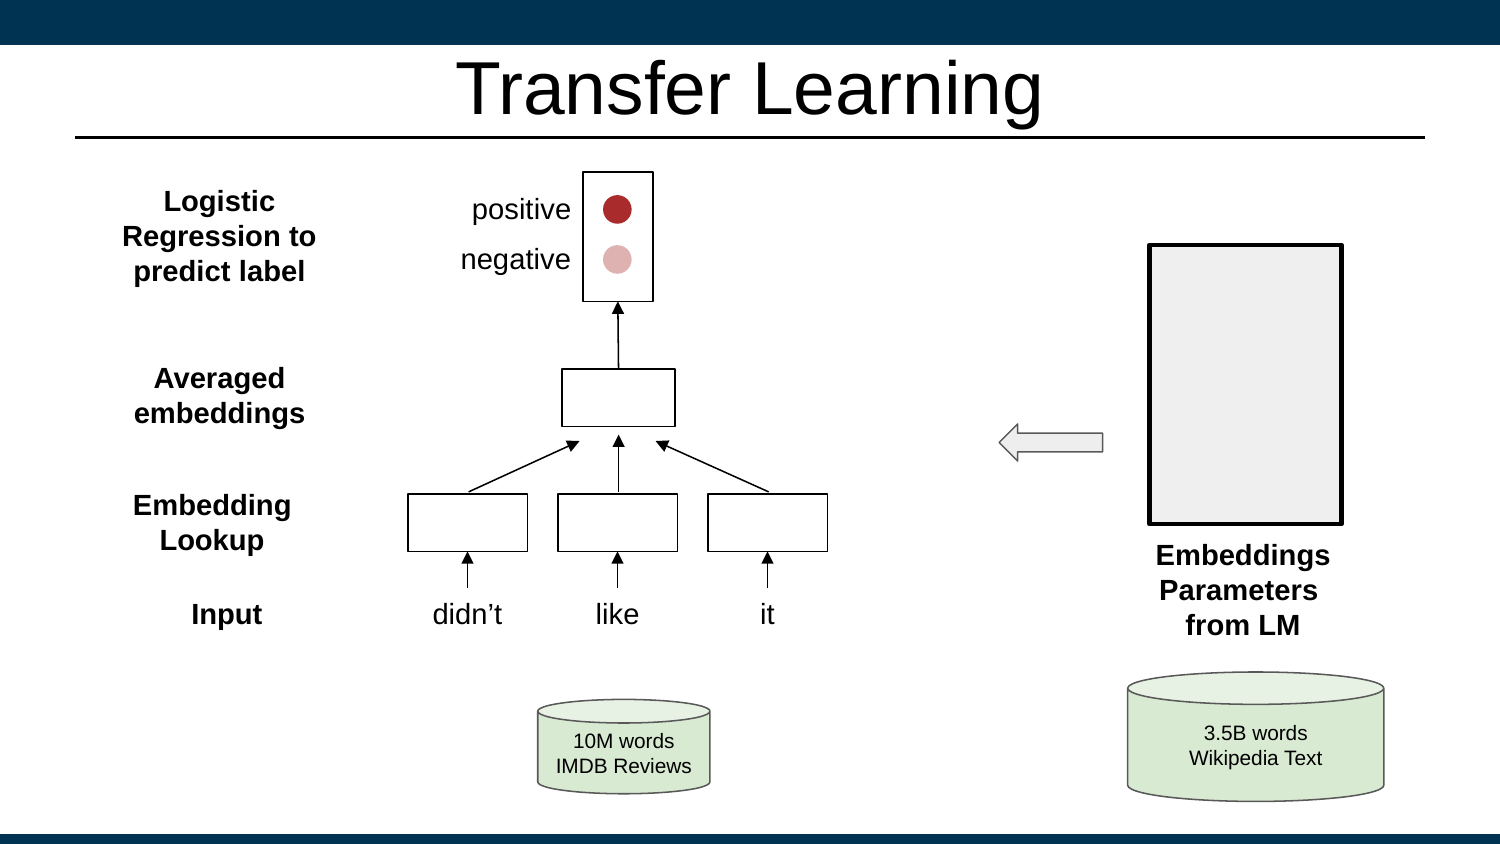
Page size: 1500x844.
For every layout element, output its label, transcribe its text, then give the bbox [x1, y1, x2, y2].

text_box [655, 440, 769, 493]
text_box [603, 245, 632, 274]
text_box Logistic Regression to predict label [84, 167, 355, 337]
text_box 10M words IMDB Reviews [537, 699, 710, 794]
text_box Embedding Lookup [84, 471, 341, 566]
text_box [582, 171, 653, 302]
text_box [557, 494, 678, 552]
text_box [603, 195, 632, 224]
text_box [562, 369, 676, 427]
text_box 3.5B words Wikipedia Text [1127, 671, 1384, 802]
text_box [1149, 245, 1342, 524]
text_box it [685, 588, 851, 646]
text_box didn’t [385, 588, 535, 646]
text_box Averaged embeddings [84, 344, 355, 439]
text_box Input [98, 580, 355, 675]
text_box [407, 494, 528, 552]
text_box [468, 440, 580, 493]
text_box negative [434, 221, 587, 294]
text_box [999, 423, 1103, 462]
text_box like [535, 588, 685, 646]
text_box positive [448, 171, 587, 221]
text_box Embeddings Parameters from LM [1062, 521, 1424, 631]
text_box [707, 494, 828, 552]
title Transfer Learning [75, 37, 1425, 132]
